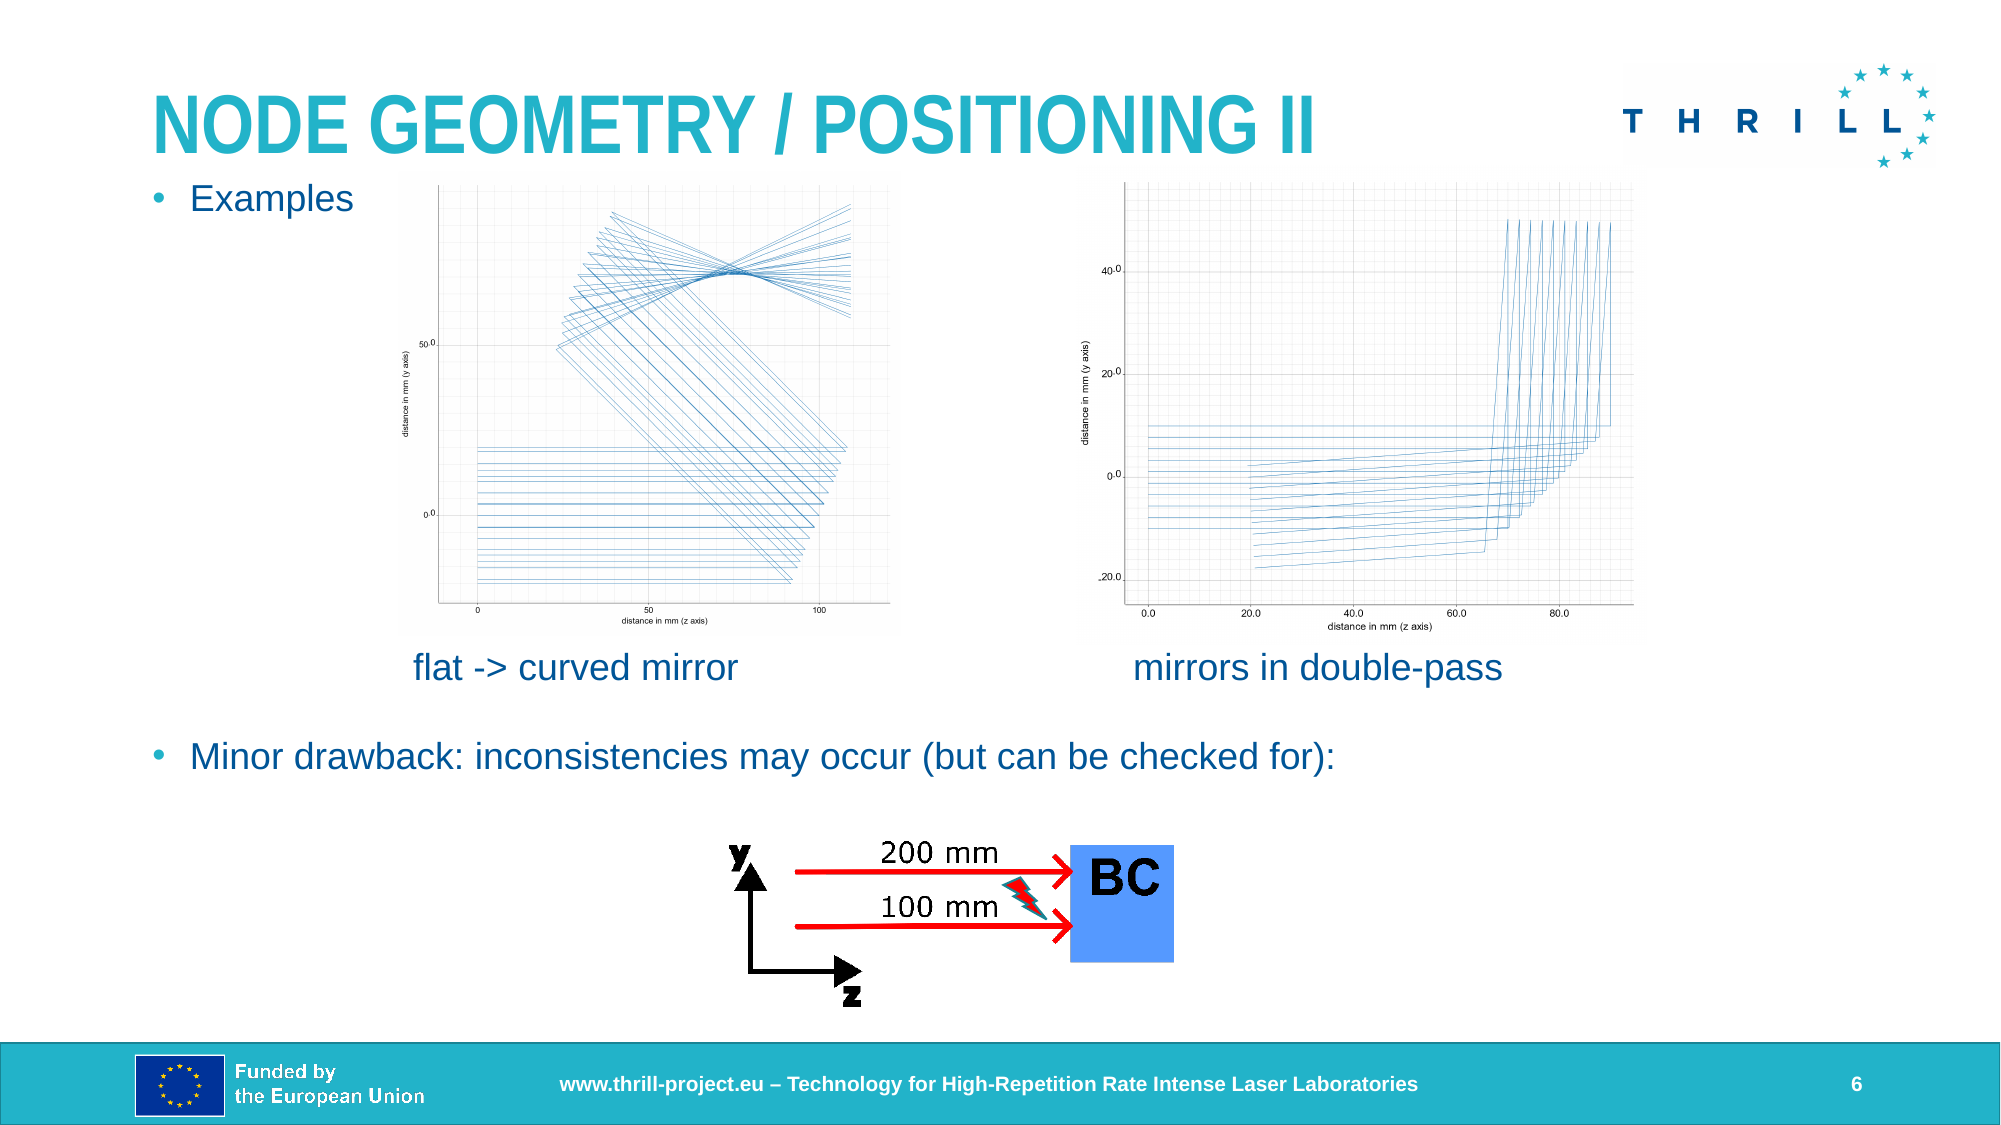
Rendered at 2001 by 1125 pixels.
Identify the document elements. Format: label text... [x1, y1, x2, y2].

text_box flat -> curved mirror [398, 636, 969, 696]
picture [1076, 165, 1648, 645]
slide_number 6 [1779, 1053, 1863, 1114]
picture [131, 1051, 436, 1120]
list Examples Minor drawback: inconsistencies may occur (but can be checked for): [137, 171, 1863, 960]
text_box mirrors in double-pass [1118, 636, 1689, 696]
title Node Geometry / Positioning II [137, 59, 1863, 171]
picture [398, 171, 901, 636]
picture [1863, 63, 1936, 168]
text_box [729, 841, 1174, 1007]
